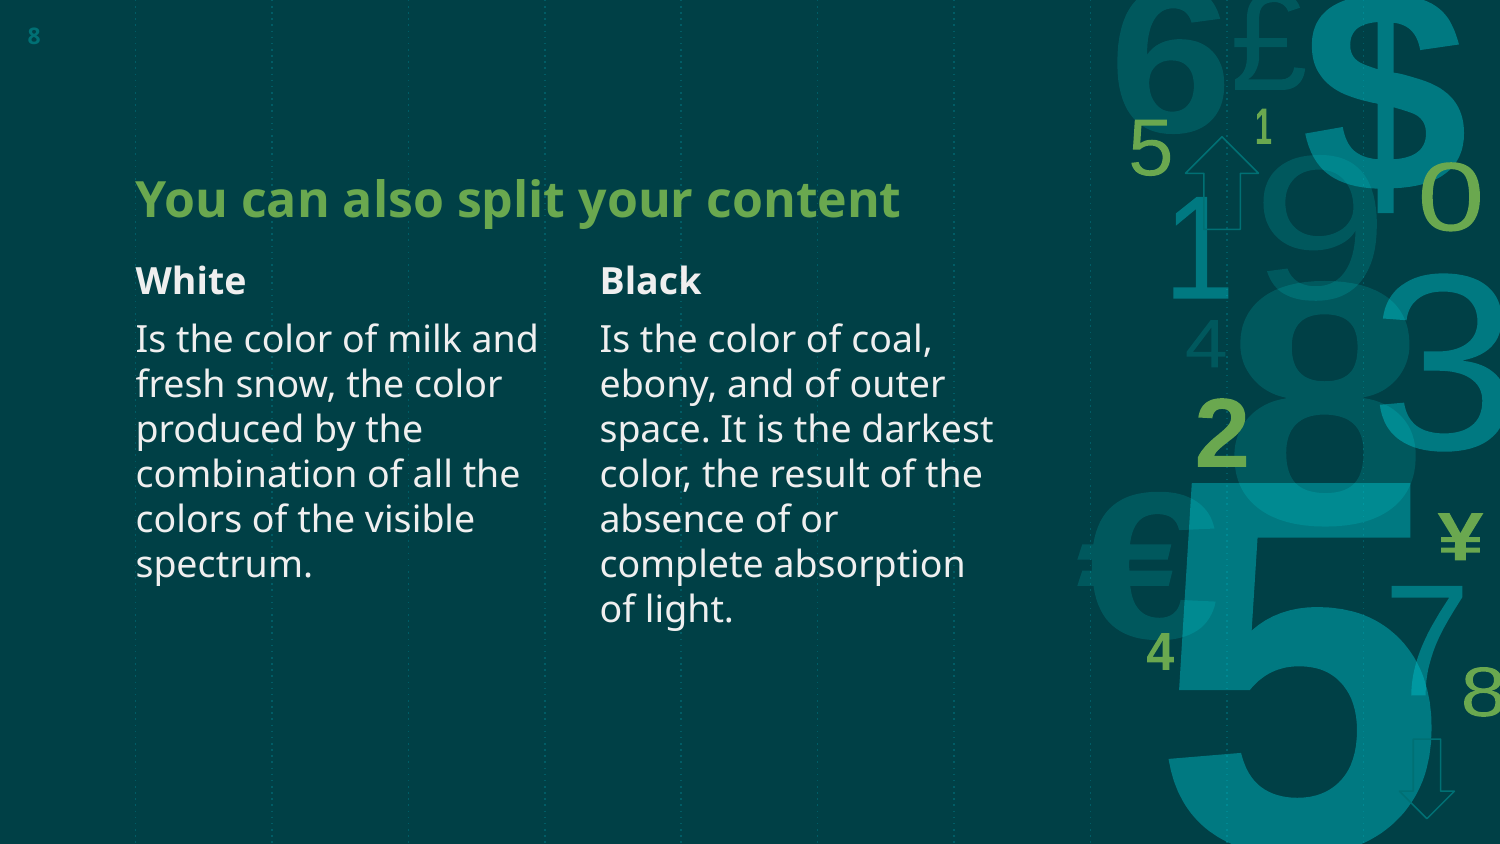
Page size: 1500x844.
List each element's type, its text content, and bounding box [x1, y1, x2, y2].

list Black Is the color of coal, ebony, and of outer space. It is the darkest color, the result of the absence of or complete absorption of light. [584, 242, 1023, 808]
slide_number ‹#› [12, 6, 103, 66]
title You can also split your content [120, 128, 1092, 243]
list White Is the color of milk and fresh snow, the color produced by the combination of all the colors of the visible spectrum. [120, 243, 559, 808]
